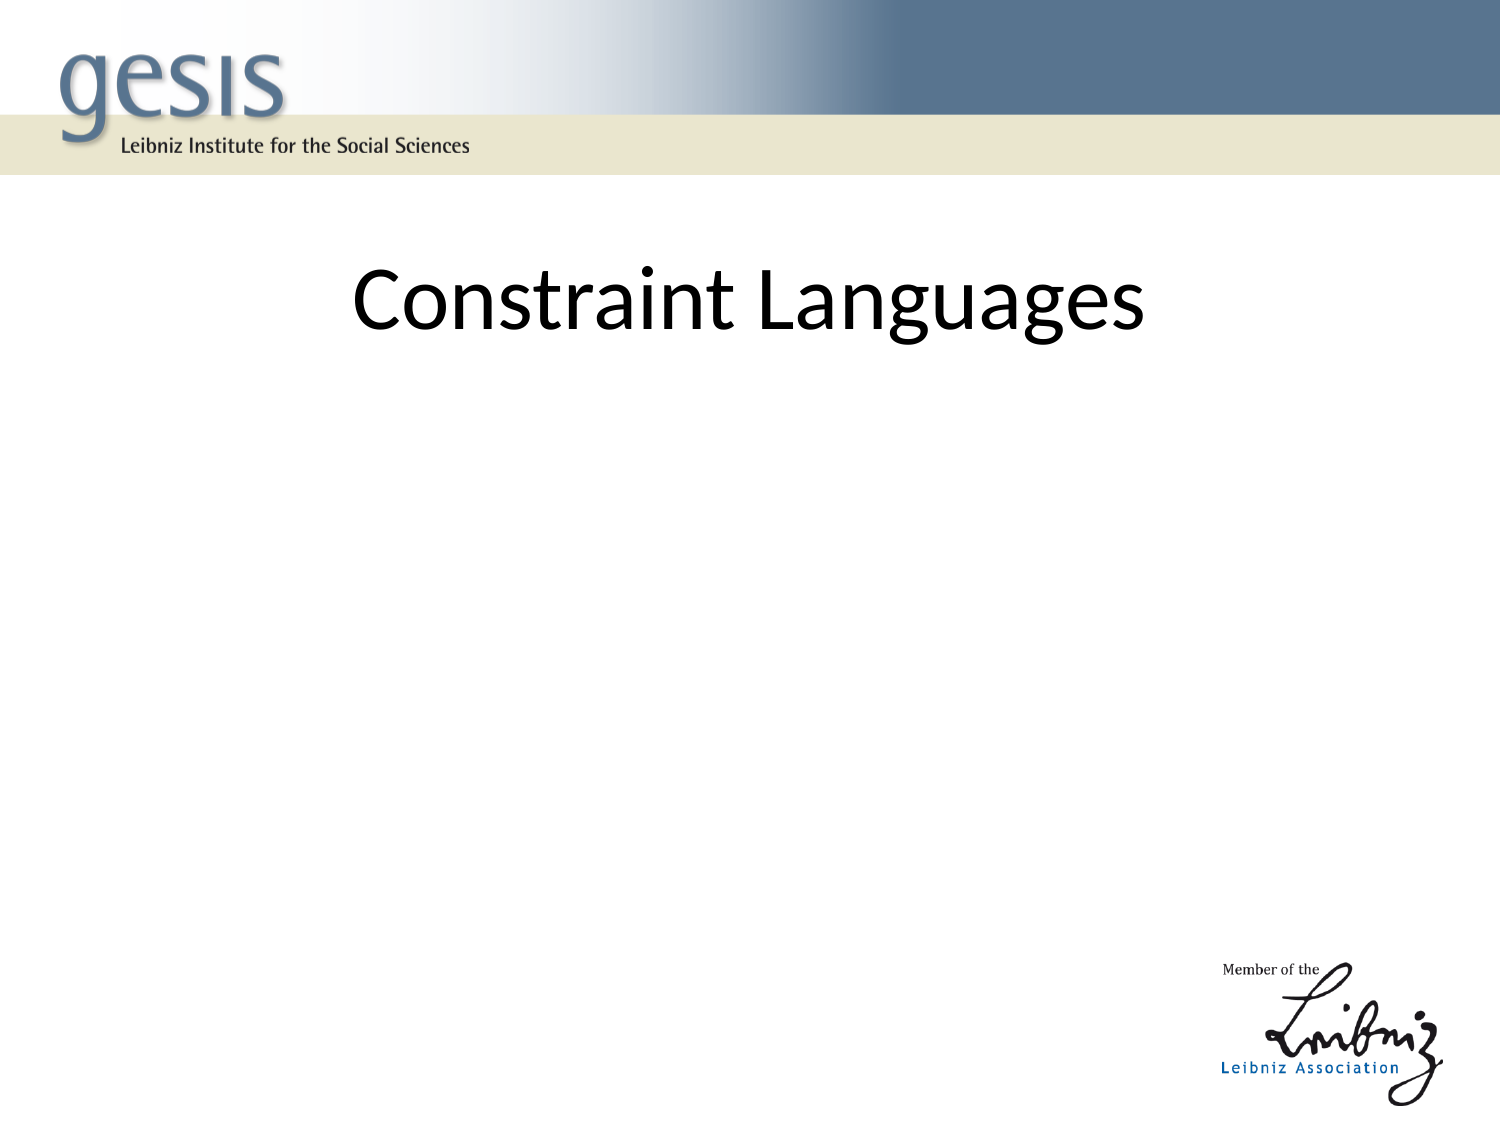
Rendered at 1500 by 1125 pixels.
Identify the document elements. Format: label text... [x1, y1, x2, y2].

picture [1222, 961, 1443, 1106]
picture [0, 0, 1500, 175]
title Constraint Languages [75, 199, 1425, 387]
